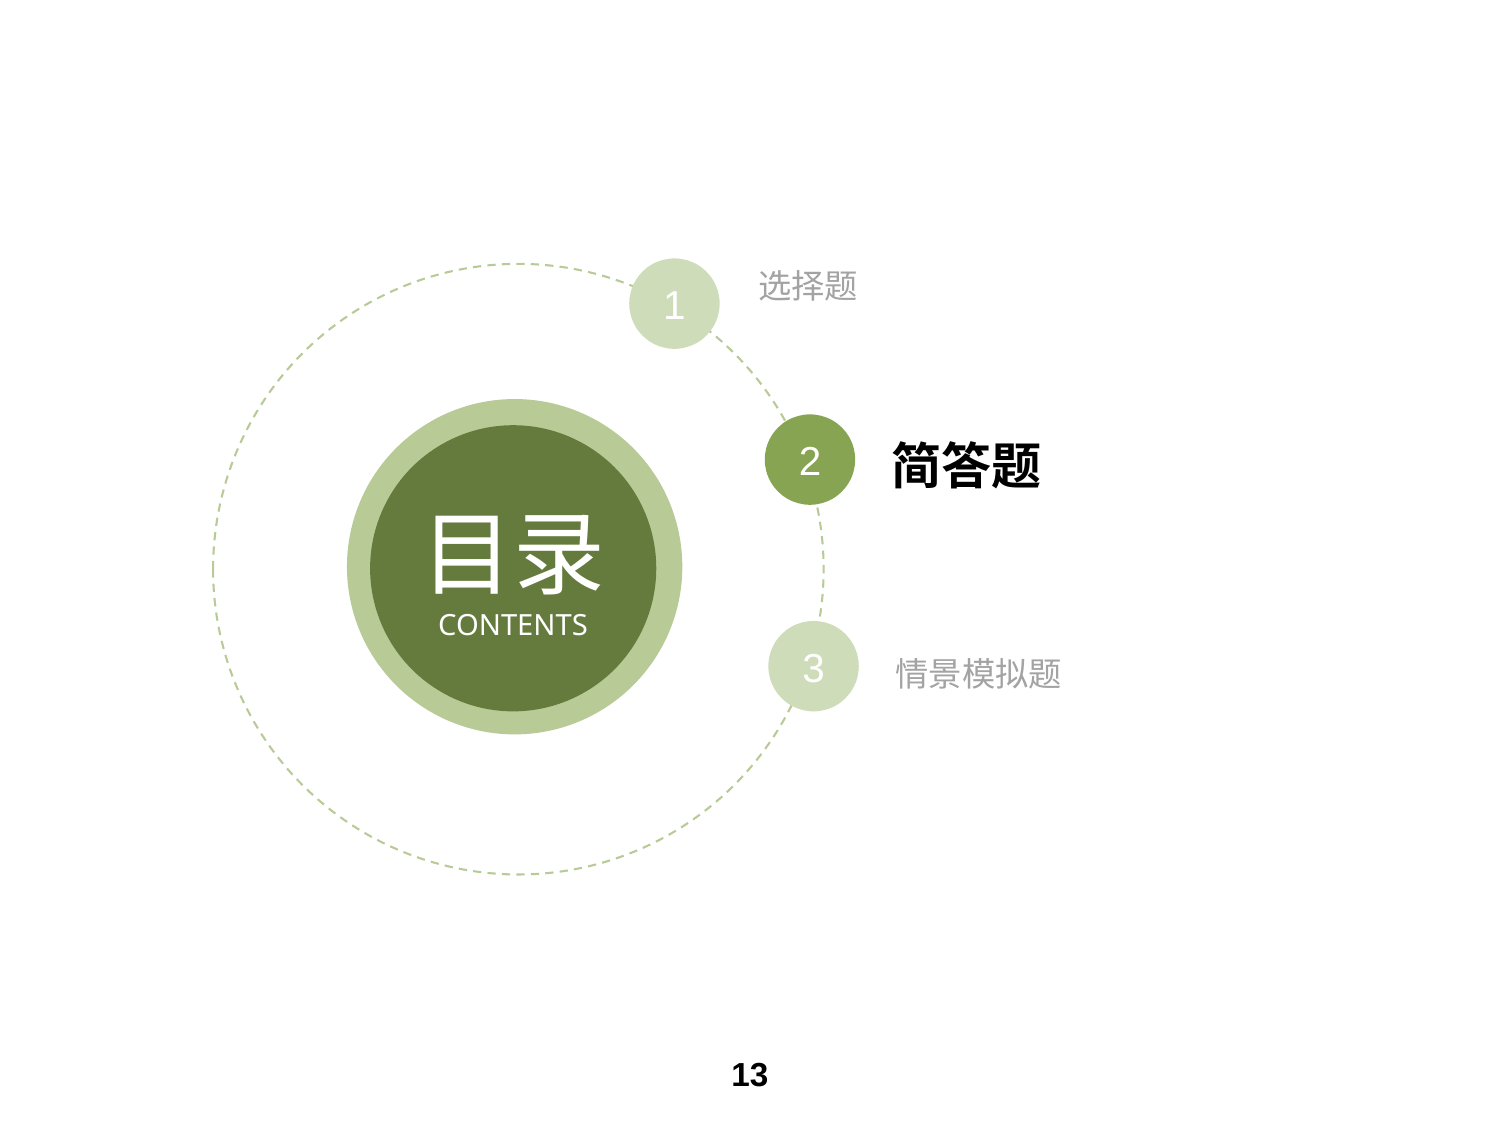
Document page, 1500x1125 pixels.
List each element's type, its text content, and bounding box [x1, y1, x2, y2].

text_box 3 [767, 619, 860, 713]
text_box 简答题 [886, 395, 1376, 522]
text_box [212, 262, 825, 876]
text_box 情景模拟题 [890, 606, 1385, 733]
text_box 1 [628, 257, 721, 350]
text_box 选择题 [752, 218, 1340, 345]
footer 13 [496, 1042, 1004, 1103]
text_box 目录 CONTENTS [369, 424, 658, 713]
text_box 2 [763, 413, 857, 506]
